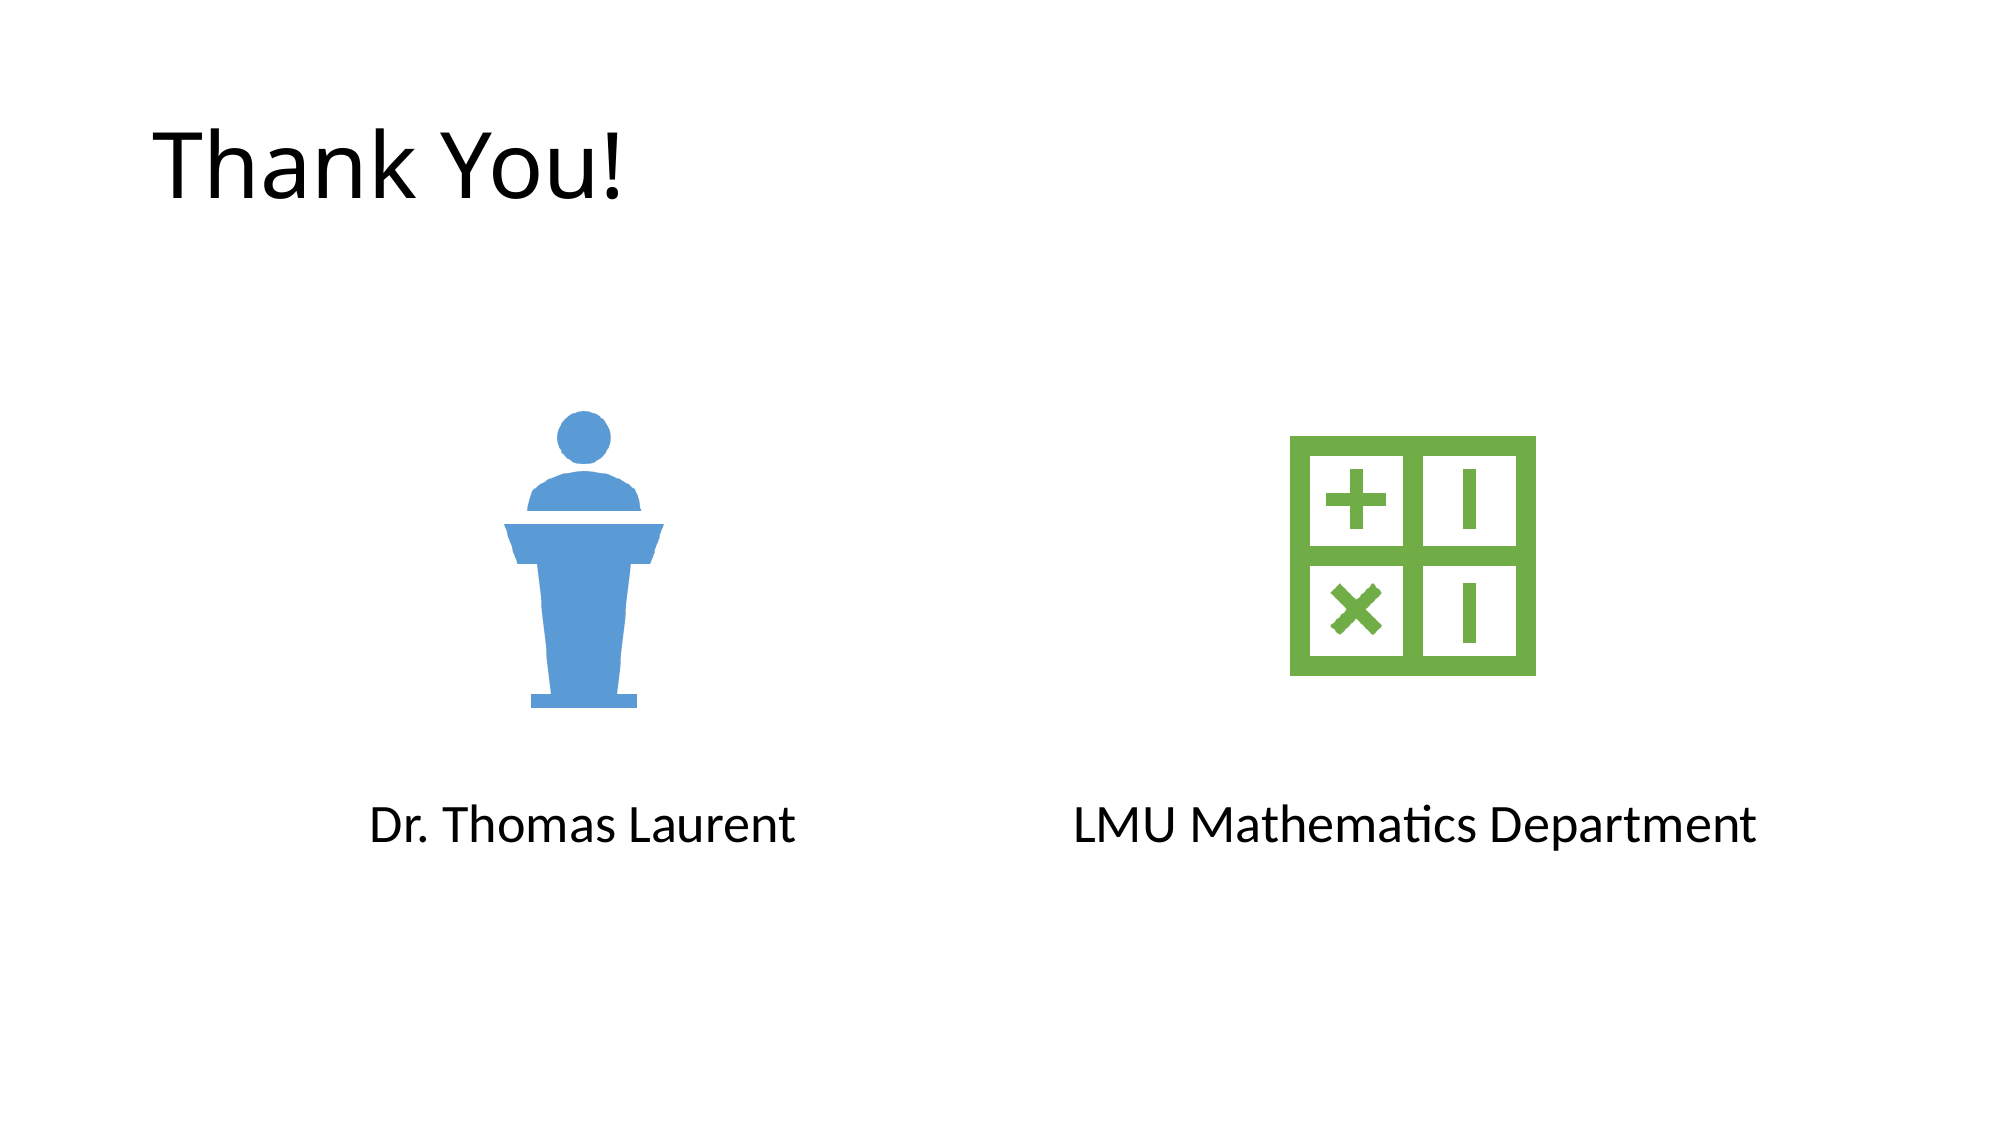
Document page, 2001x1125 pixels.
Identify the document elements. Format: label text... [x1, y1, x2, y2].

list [137, 299, 1863, 1014]
title Thank You! [137, 59, 1863, 278]
